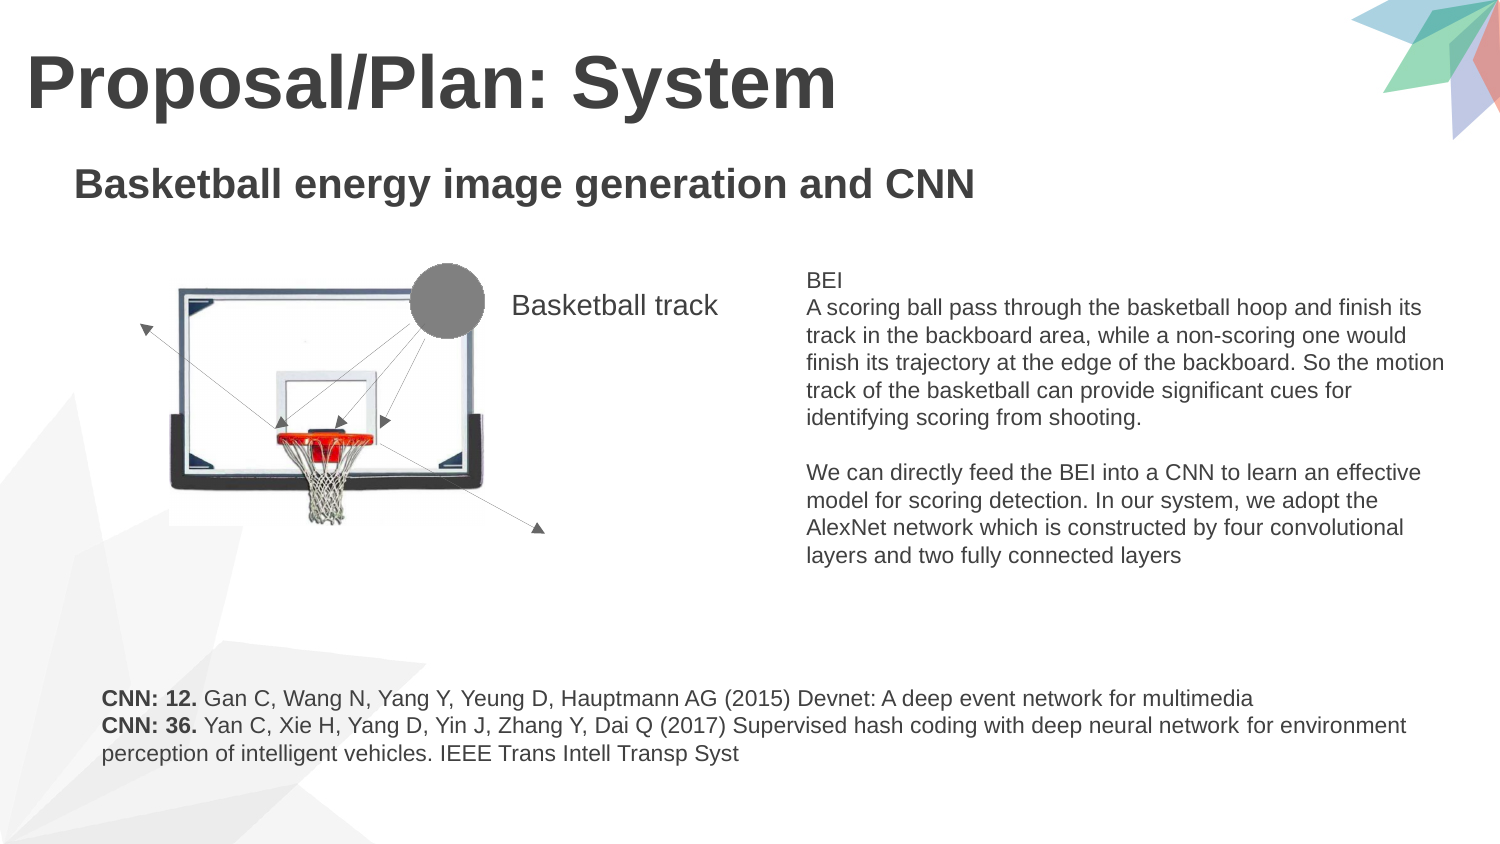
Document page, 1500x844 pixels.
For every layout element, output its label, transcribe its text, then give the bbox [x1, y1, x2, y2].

text_box BEI A scoring ball pass through the basketball hoop and finish its track in the backboard area, while a non-scoring one would finish its trajectory at the edge of the backboard. So the motion track of the basketball can provide significant cues for identifying scoring from shooting. We can directly feed the BEI into a CNN to learn an effective model for scoring detection. In our system, we adopt the AlexNet network which is constructed by four convolutional layers and two fully connected layers [741, 258, 1477, 649]
text_box Basketball energy image generation and CNN [58, 151, 1453, 220]
picture [0, 0, 1500, 844]
text_box [419, 263, 476, 276]
text_box Proposal/Plan: System [11, 5, 1500, 151]
text_box Basketball track [487, 278, 740, 339]
text_box CNN: 12. Gan C, Wang N, Yang Y, Yeung D, Hauptmann AG (2015) Devnet: A deep event network for multimedia CNN: 36. Yan C, Xie H, Yang D, Yin J, Zhang Y, Dai Q (2017) Supervised hash coding with deep neural network for environment perception of intelligent vehicles. IEEE Trans Intell Transp Syst [36, 675, 1432, 810]
text_box [490, 503, 545, 534]
text_box [139, 323, 164, 343]
